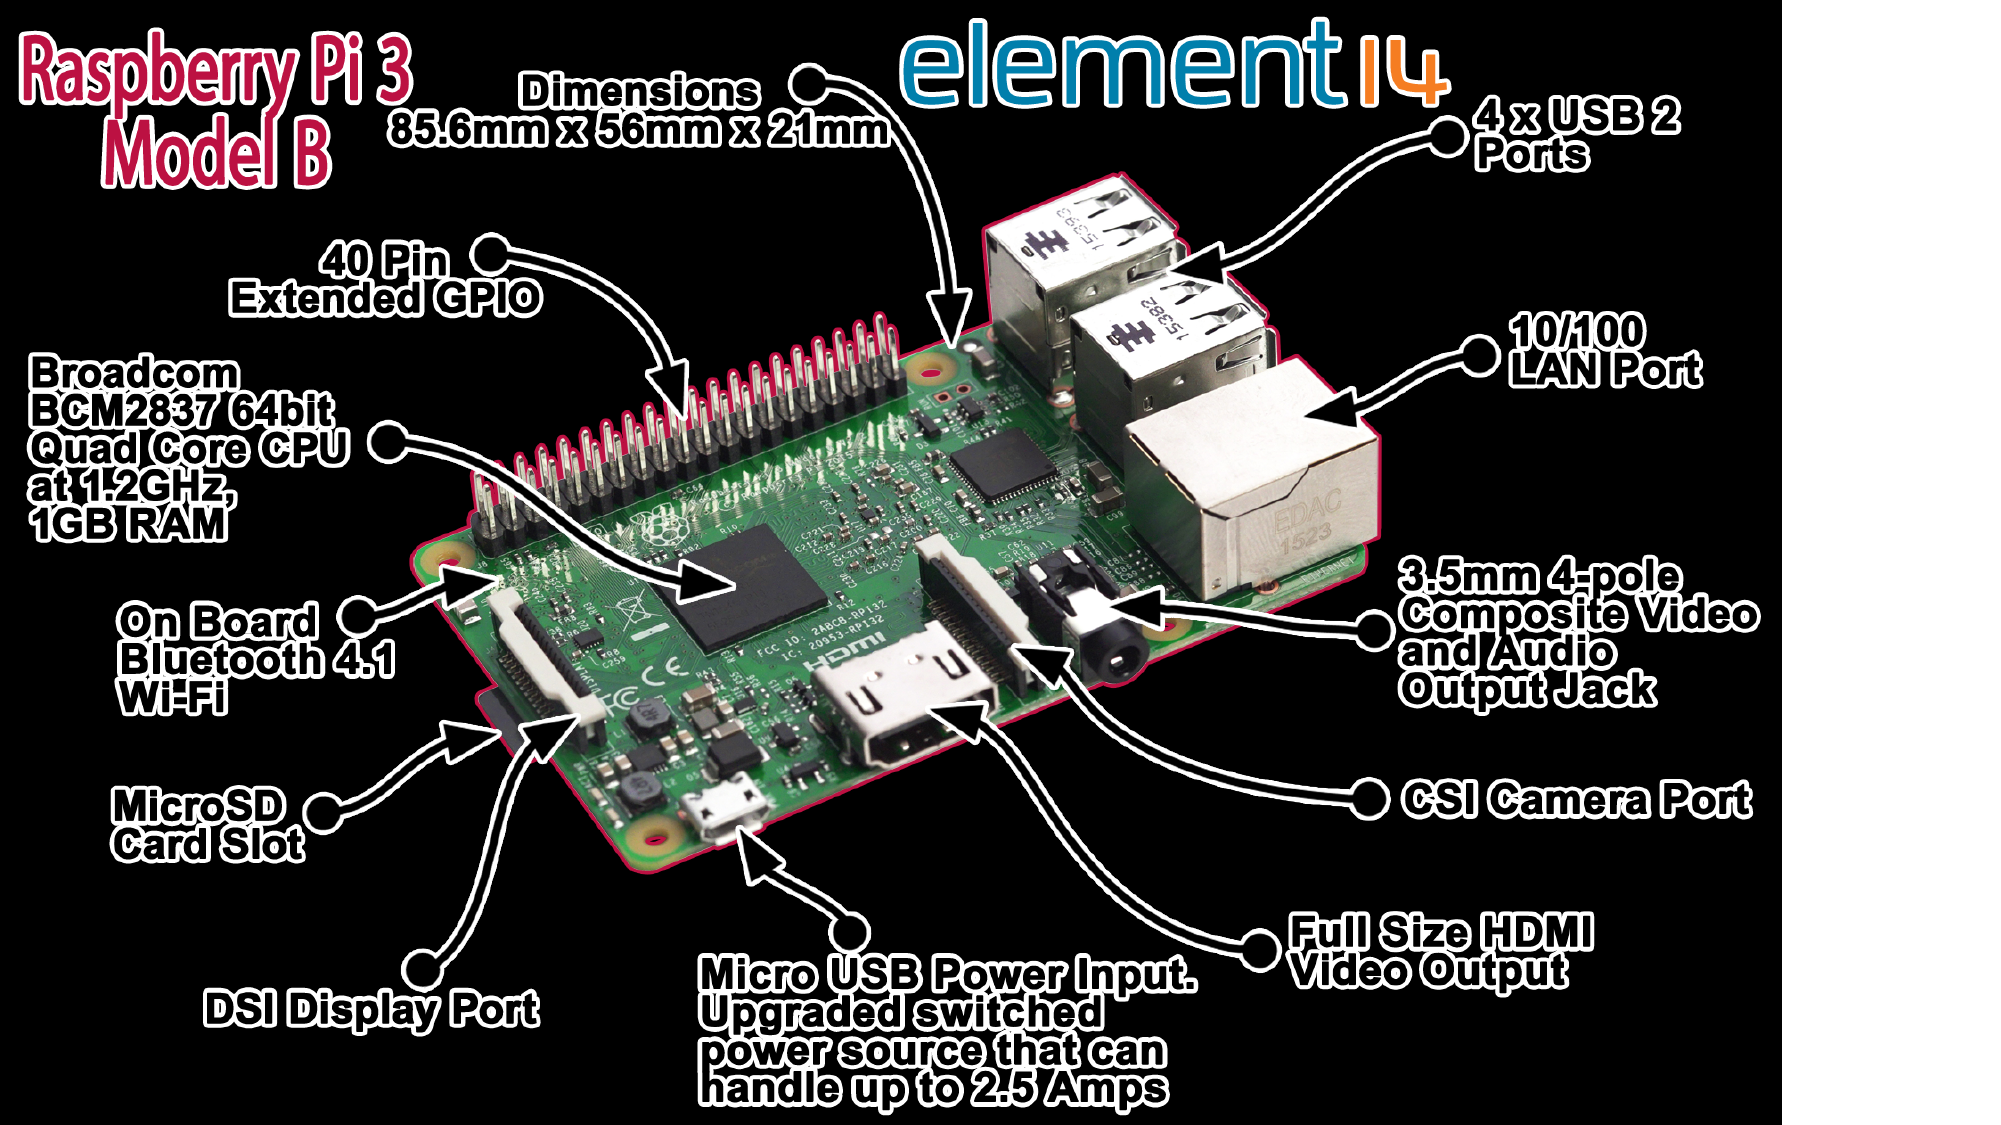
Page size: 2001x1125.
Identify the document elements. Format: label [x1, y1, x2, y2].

picture [0, 0, 1782, 1125]
